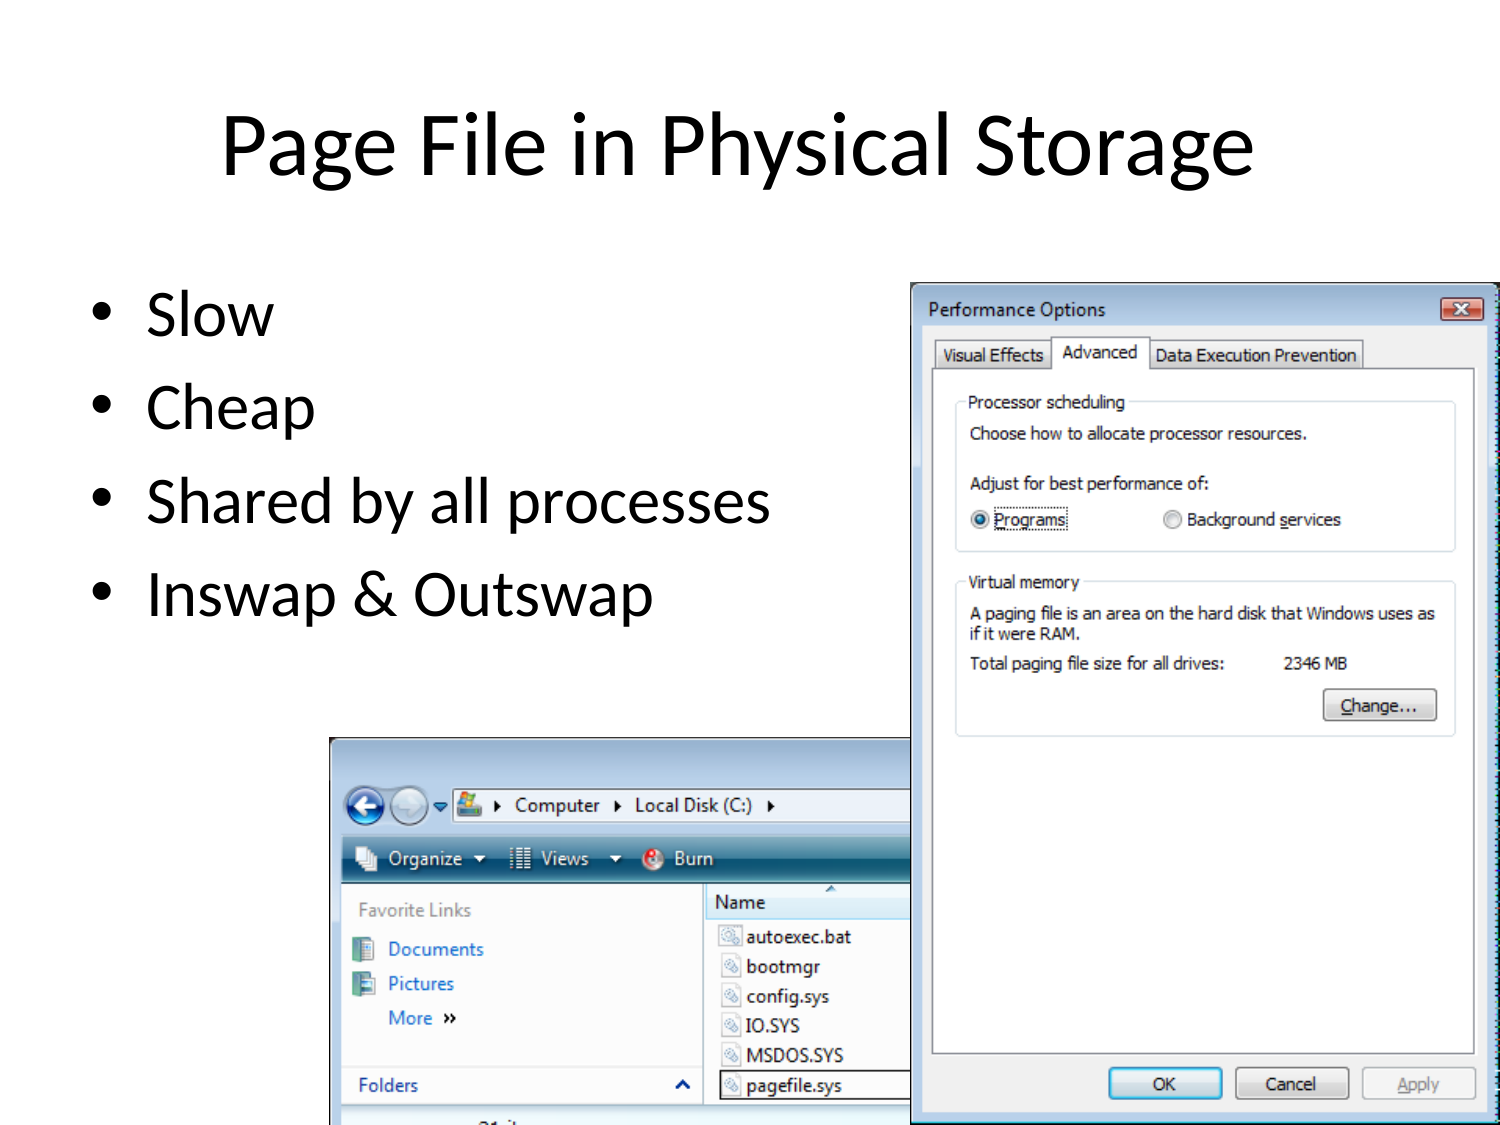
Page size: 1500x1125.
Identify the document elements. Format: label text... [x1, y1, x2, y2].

list Slow Cheap Shared by all processes Inswap & Outswap [75, 262, 1425, 1005]
picture [329, 282, 1500, 1125]
title Page File in Physical Storage [75, 45, 1425, 233]
